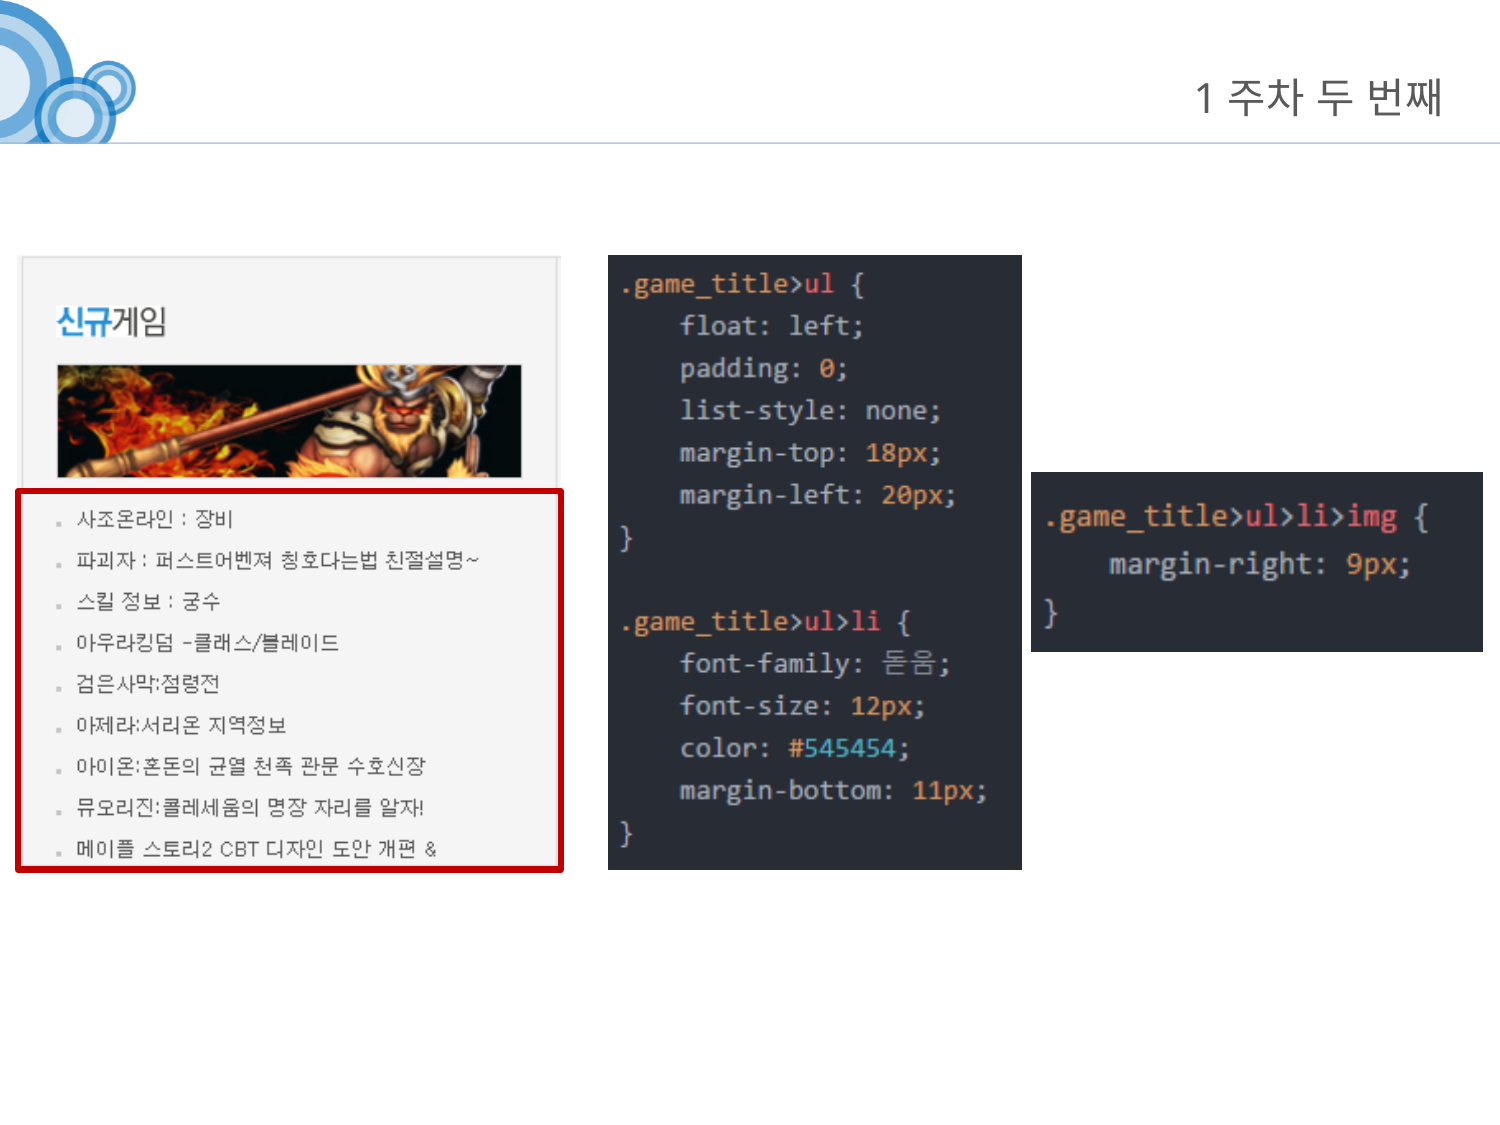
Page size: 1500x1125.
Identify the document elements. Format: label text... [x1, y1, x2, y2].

picture [0, 0, 136, 142]
picture [1031, 472, 1483, 653]
title 1주차 두 번째 [159, 56, 1459, 138]
picture [608, 255, 1022, 870]
picture [17, 255, 562, 870]
